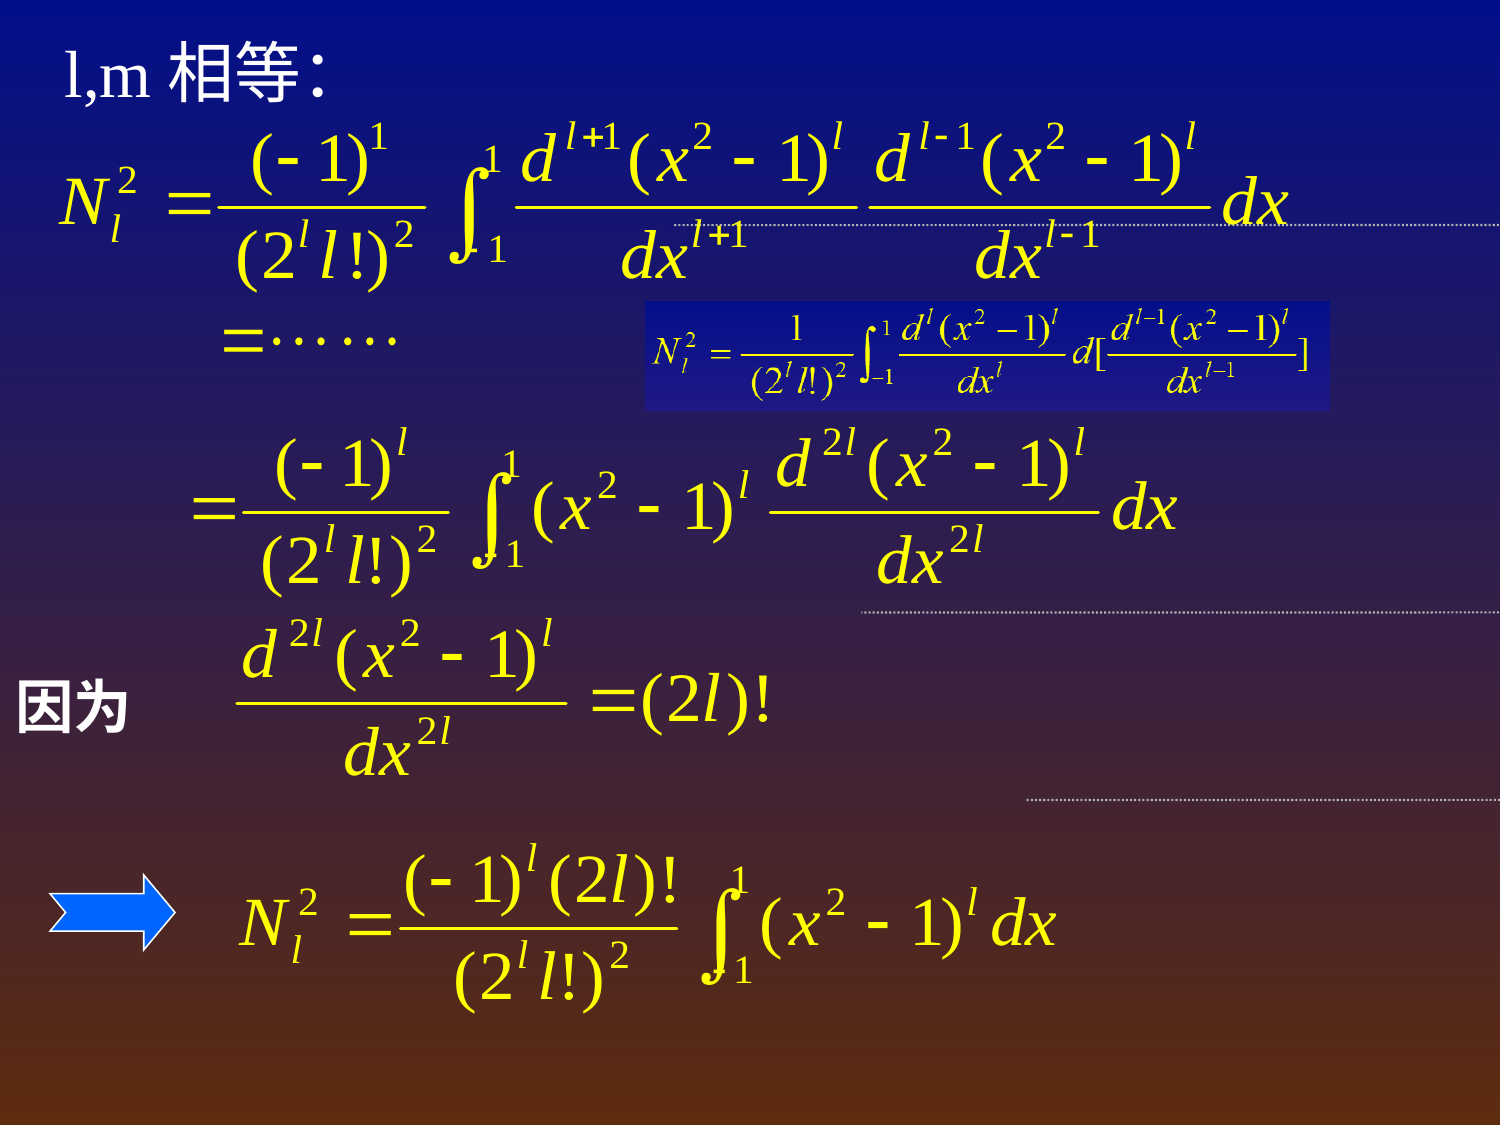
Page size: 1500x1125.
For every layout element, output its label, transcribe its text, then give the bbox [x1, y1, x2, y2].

text_box 因为 [0, 662, 148, 748]
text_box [175, 408, 1191, 613]
text_box l,m相等： [50, 23, 467, 103]
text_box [44, 103, 1303, 312]
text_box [224, 599, 775, 787]
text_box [206, 320, 415, 366]
text_box [50, 874, 176, 950]
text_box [224, 824, 1067, 1029]
picture [645, 301, 1330, 411]
